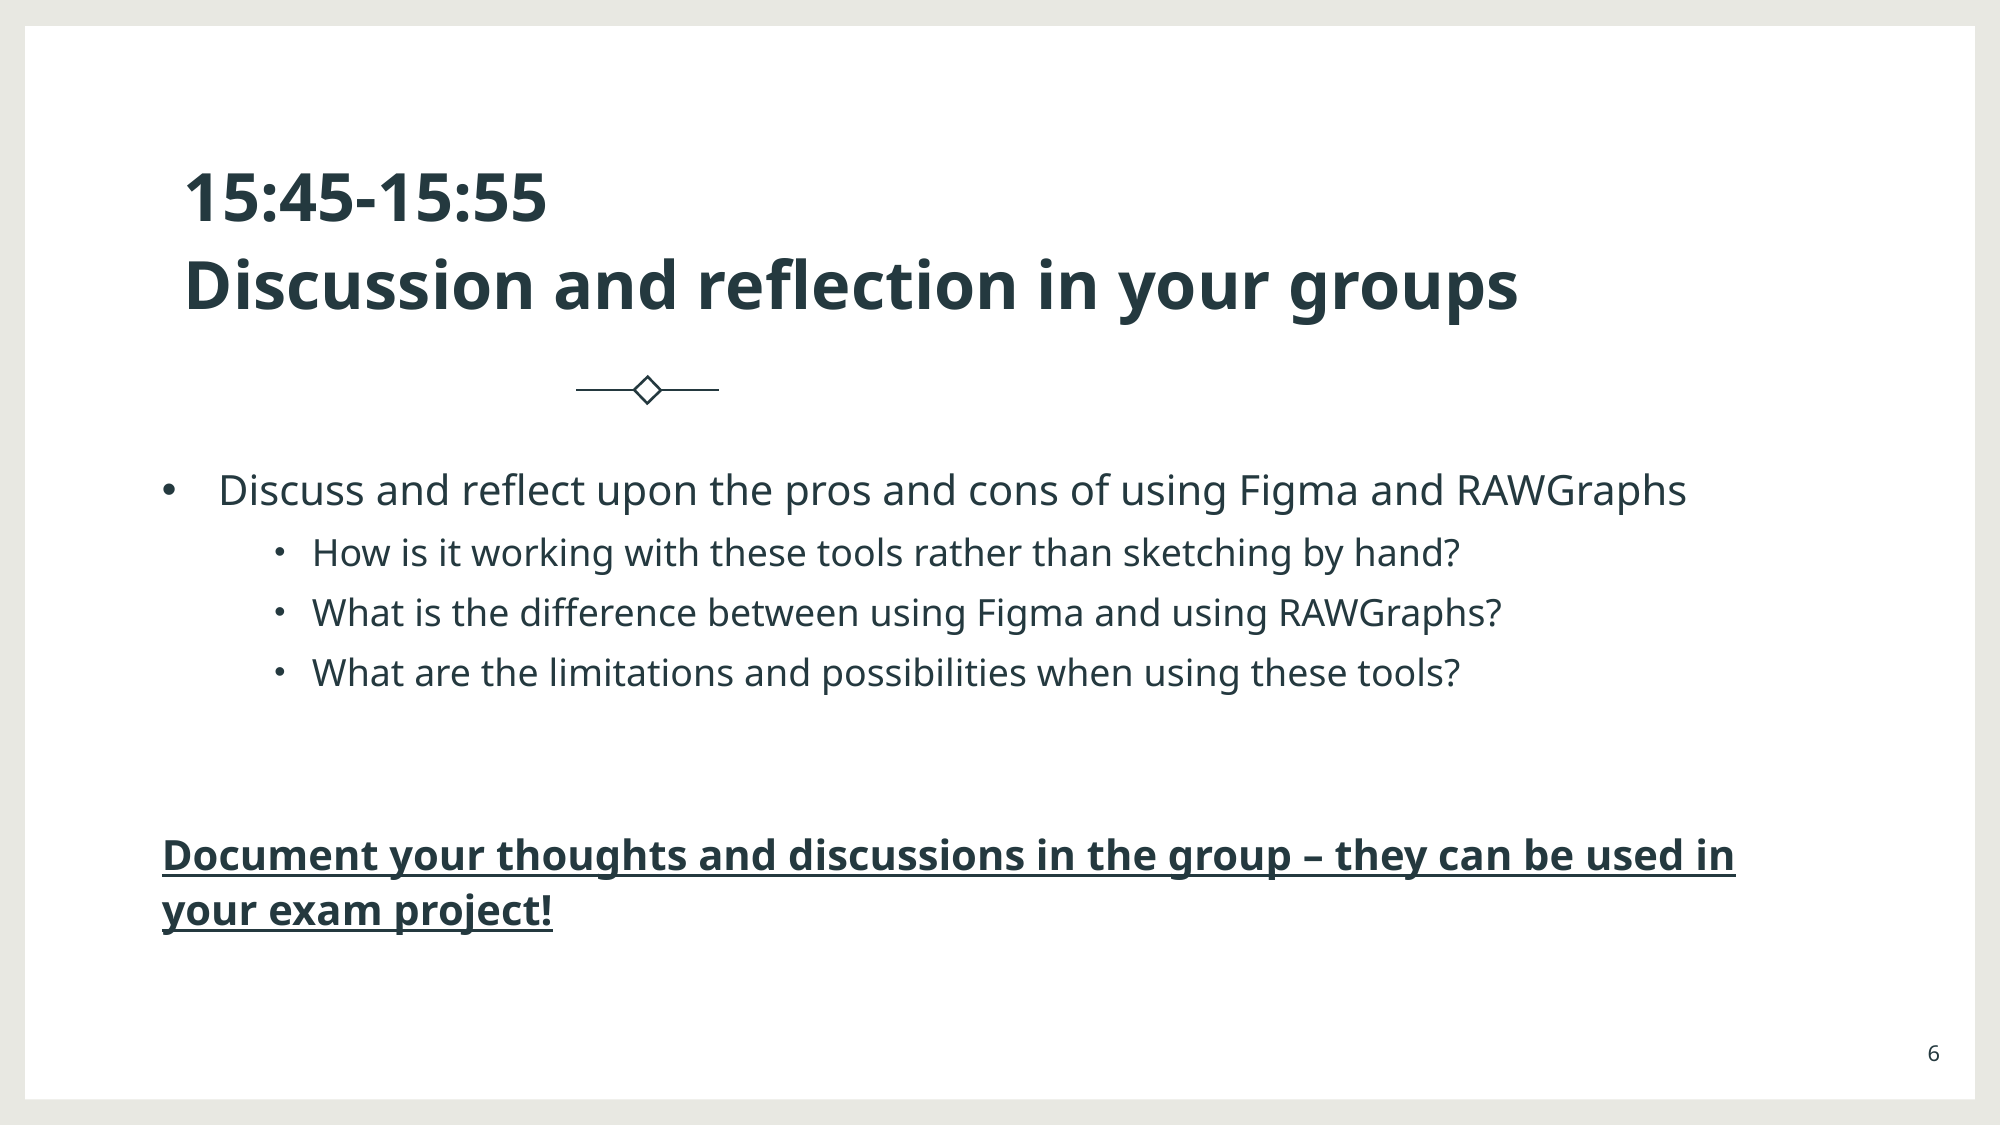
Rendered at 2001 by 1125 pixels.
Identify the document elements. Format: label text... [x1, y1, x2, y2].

list Discuss and reflect upon the pros and cons of using Figma and RAWGraphs How is it working with these tools rather than sketching by hand? What is the difference between using Figma and using RAWGraphs? What are the limitations and possibilities when using these tools? Document your thoughts and discussions in the group – they can be used in your exam project! [146, 451, 1820, 982]
title 15:45-15:55 Discussion and reflection in your groups [168, 118, 1912, 331]
text_box [24, 25, 1976, 1100]
slide_number 6 [1869, 1024, 1956, 1085]
text_box [0, 0, 2000, 1125]
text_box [576, 380, 719, 400]
